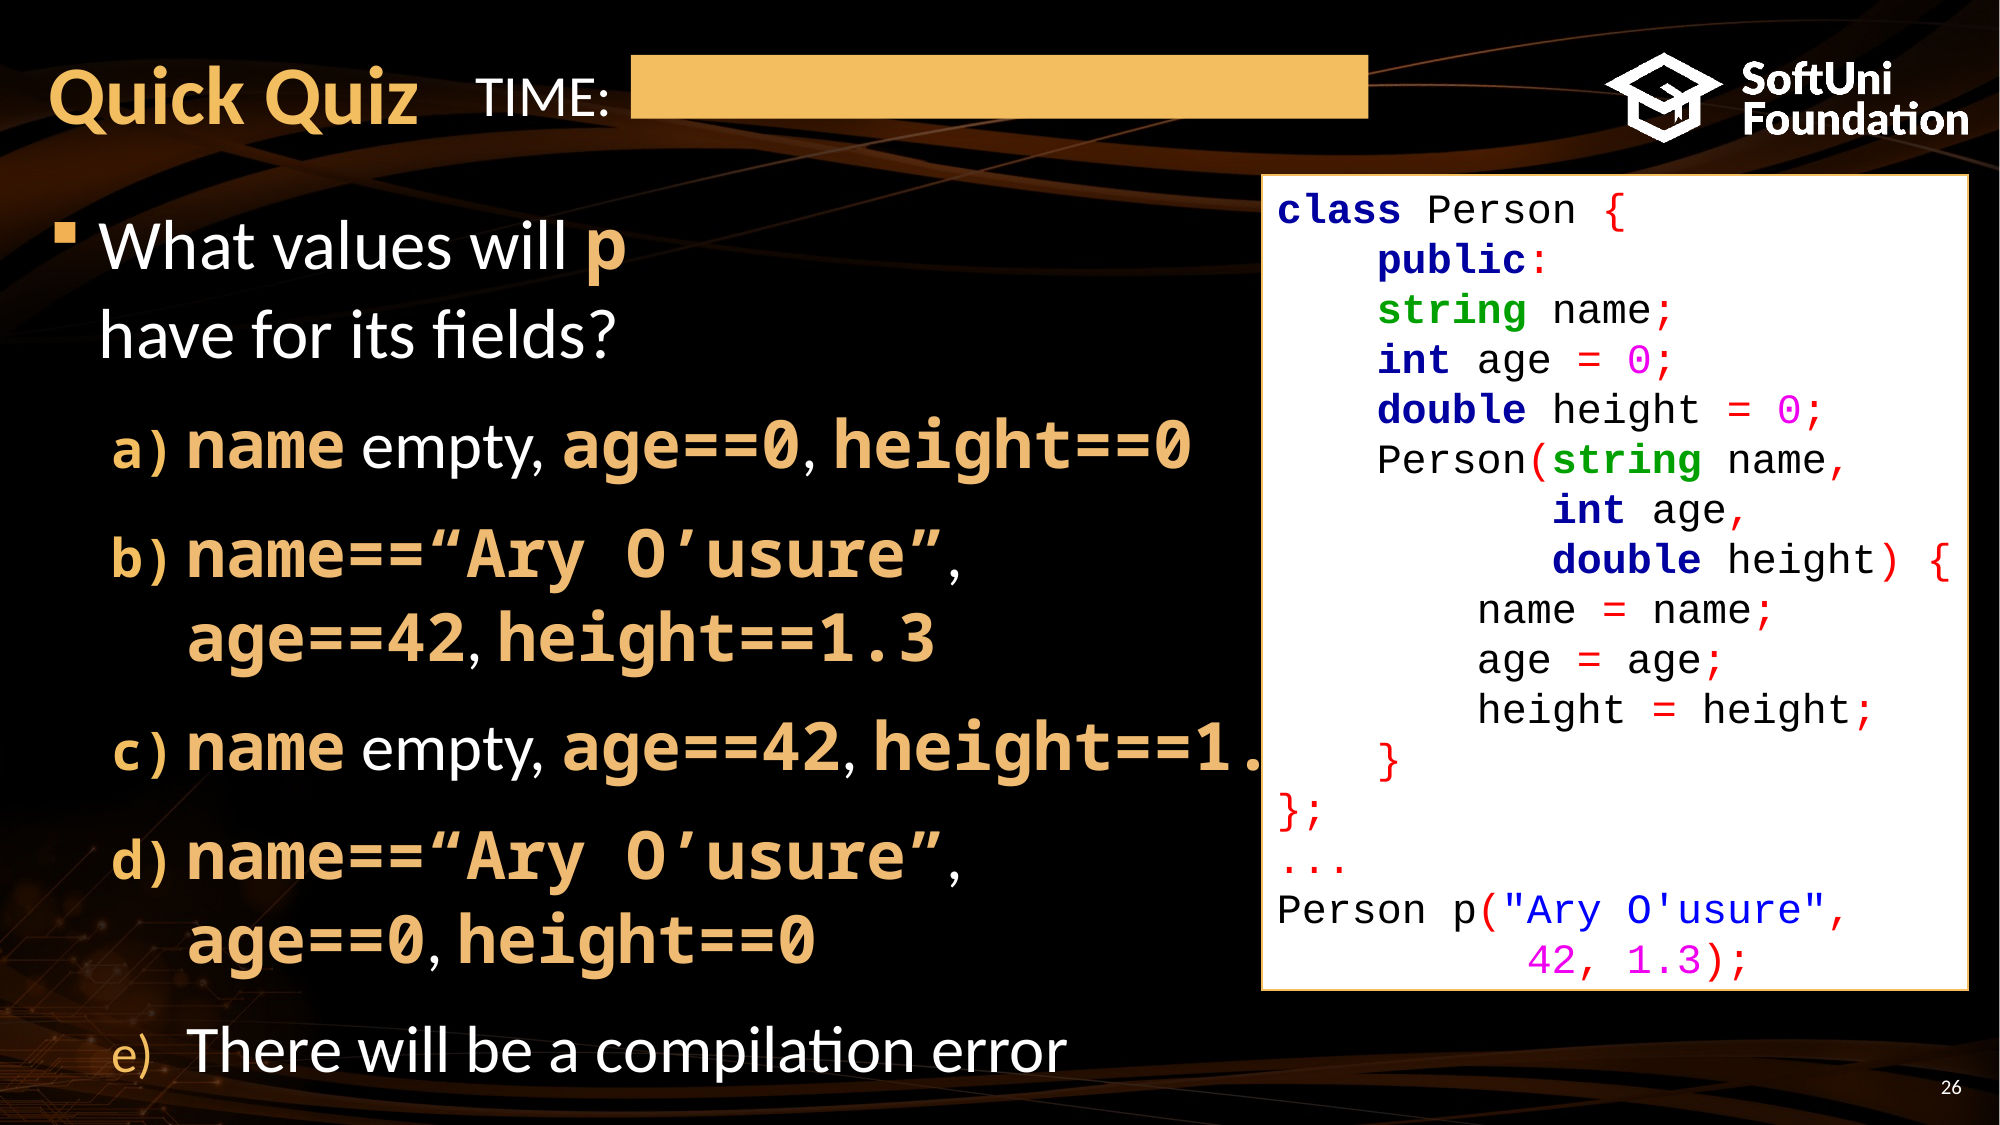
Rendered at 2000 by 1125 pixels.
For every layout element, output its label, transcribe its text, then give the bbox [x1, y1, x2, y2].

picture [0, 0, 2000, 1125]
list What values will p have for its fields? name empty, age==0, height==0 name==“Ary O’usure”, age==42, height==1.3 name empty, age==42, height==1.3 name==“Ary O’usure”, age==0, height==0 There will be a compilation error [31, 189, 1968, 1103]
text_box class Person { public: string name; int age = 0; double height = 0; Person(string name, int age, double height) { name = name; age = age; height = height; } }; ... Person p("Ary O'usure", 42, 1.3); [1261, 174, 1969, 991]
title Quick Quiz [30, 6, 1602, 189]
text_box TIME: [460, 50, 628, 136]
text_box [630, 54, 1369, 120]
